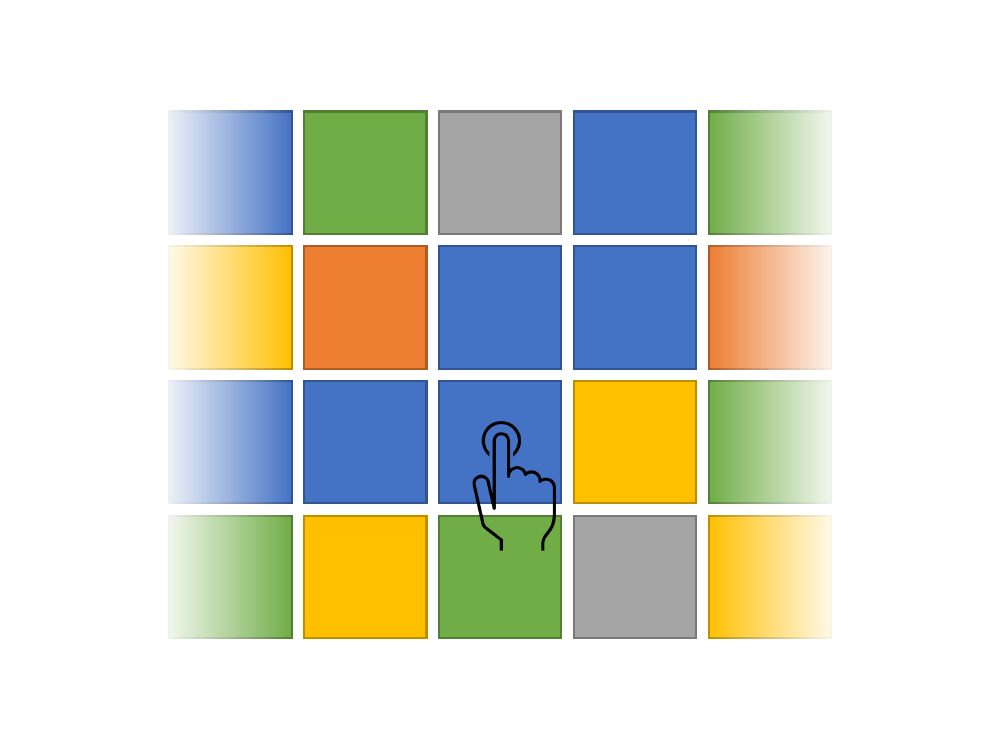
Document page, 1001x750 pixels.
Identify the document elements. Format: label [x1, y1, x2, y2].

text_box [438, 245, 562, 370]
picture [438, 410, 590, 561]
text_box [573, 110, 697, 235]
text_box [573, 245, 697, 370]
text_box [573, 515, 697, 639]
text_box [303, 245, 428, 370]
text_box [708, 93, 845, 654]
text_box [303, 515, 428, 639]
text_box [438, 561, 562, 639]
text_box [438, 110, 562, 235]
text_box [573, 380, 697, 504]
text_box [438, 380, 562, 410]
text_box [303, 380, 428, 504]
text_box [156, 93, 293, 654]
text_box [303, 110, 428, 235]
